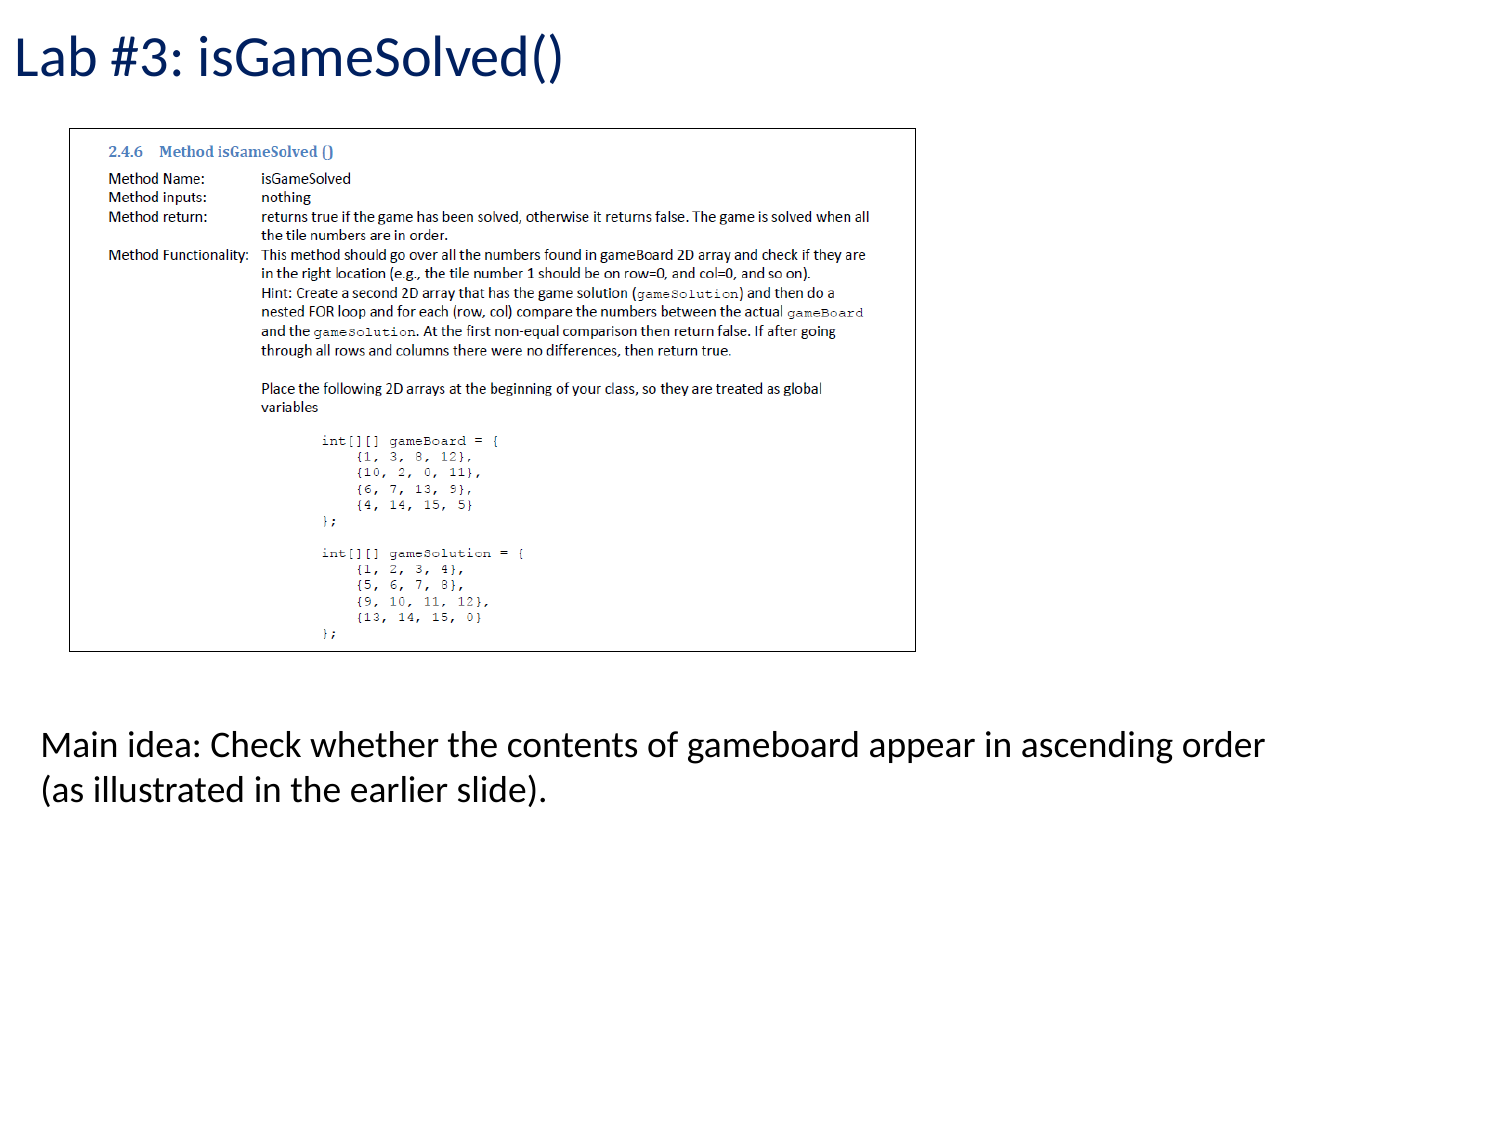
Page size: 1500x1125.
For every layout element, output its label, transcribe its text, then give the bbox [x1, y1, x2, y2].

text_box Main idea: Check whether the contents of gameboard appear in ascending order (as illustrated in the earlier slide). [25, 712, 1335, 818]
picture [69, 128, 916, 652]
text_box Lab #3: isGameSolved() [0, 10, 1335, 96]
